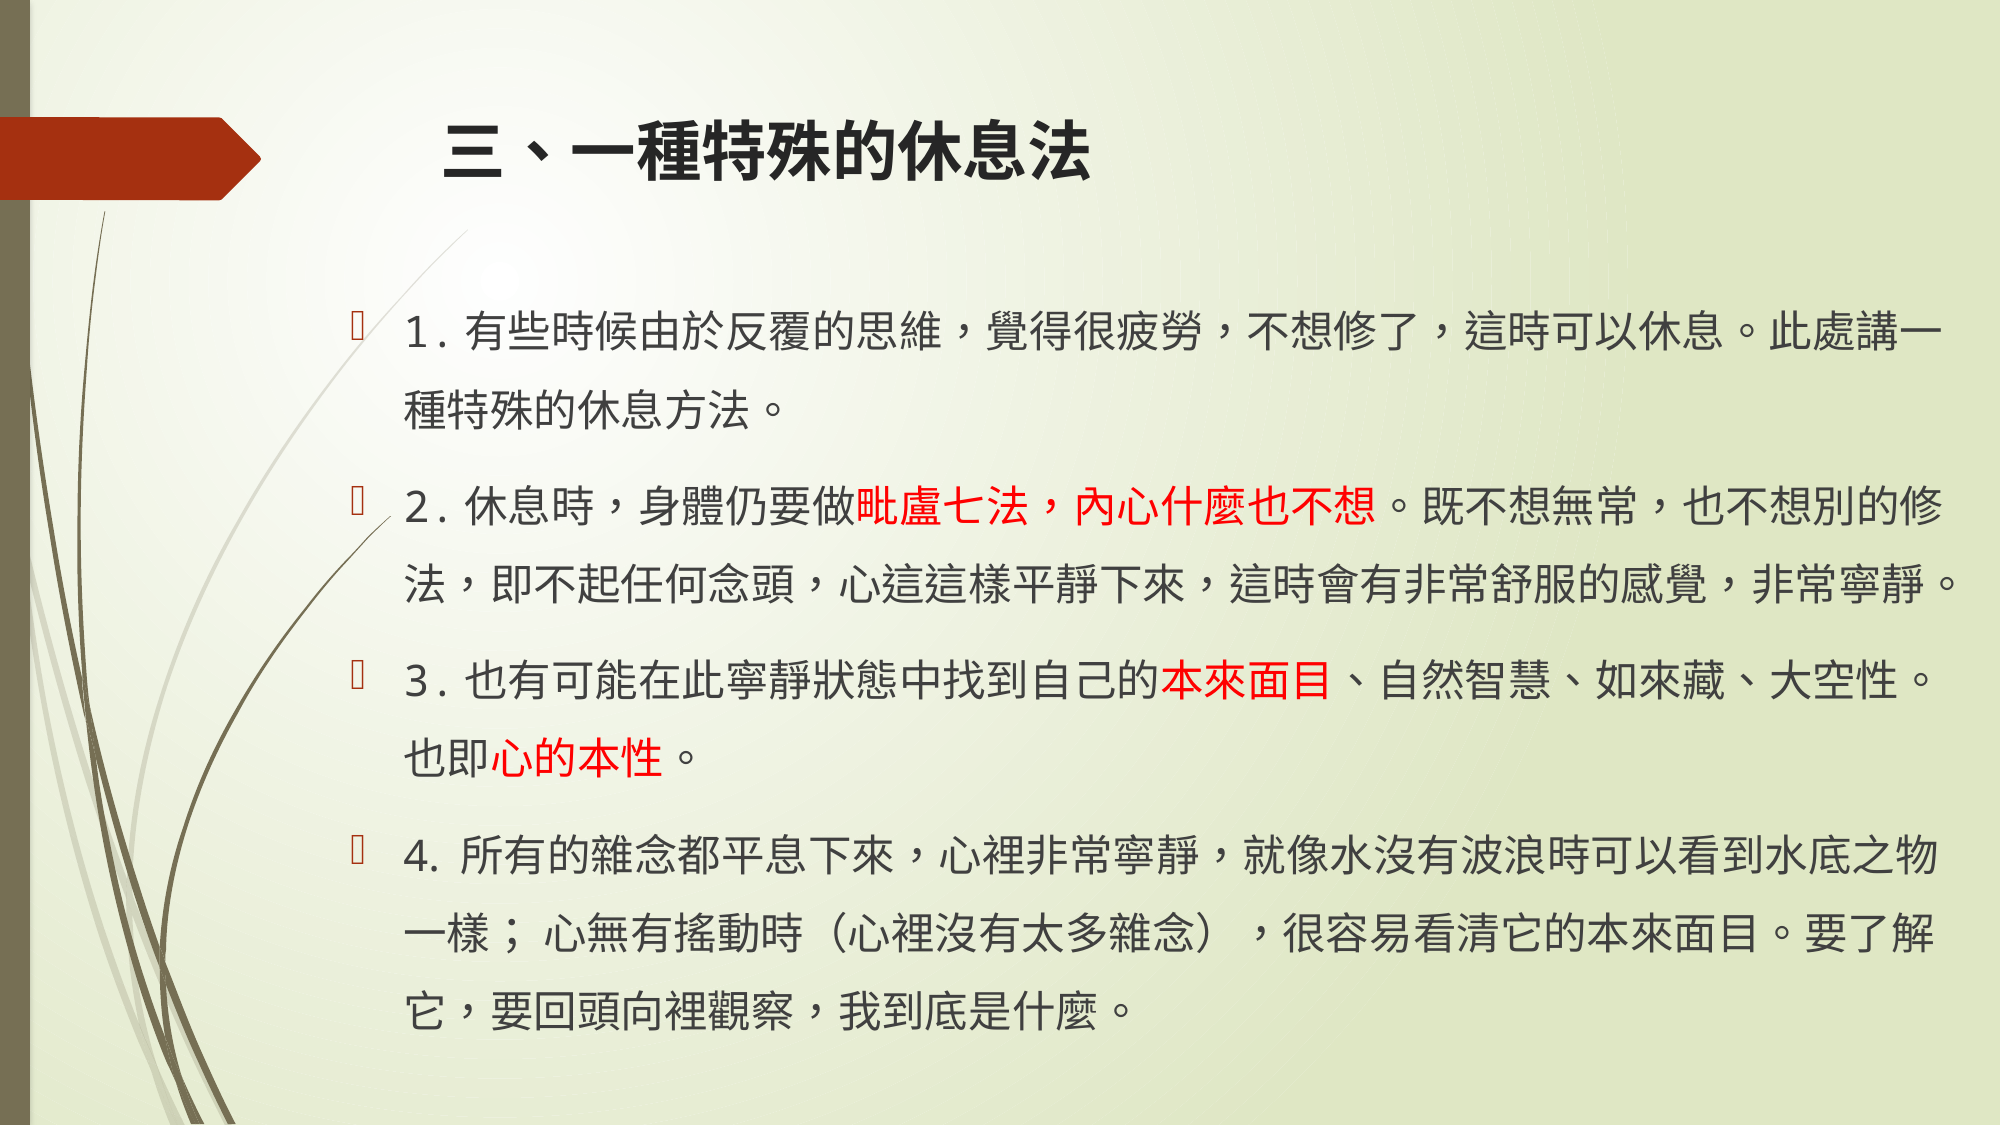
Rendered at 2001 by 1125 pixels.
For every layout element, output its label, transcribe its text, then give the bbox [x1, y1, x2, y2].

list 1.有些時候由於反覆的思維，覺得很疲勞，不想修了，這時可以休息。此處講一種特殊的休息方法。 2.休息時，身體仍要做毗盧七法，內心什麼也不想。既不想無常，也不想別的修法，即不起任何念頭，心這這樣平靜下來，這時會有非常舒服的感覺，非常寧靜。 3.也有可能在此寧靜狀態中找到自己的本來面目、自然智慧、如來藏、大空性。也即心的本性。 4. 所有的雜念都平息下來，心裡非常寧靜，就像水沒有波浪時可以看到水底之物一樣； 心無有搖動時（心裡沒有太多雜念），很容易看清它的本來面目。要了解它，要回頭向裡觀察，我到底是什麼。 [335, 270, 1973, 1111]
title 三、一種特殊的休息法 [425, 102, 1888, 270]
